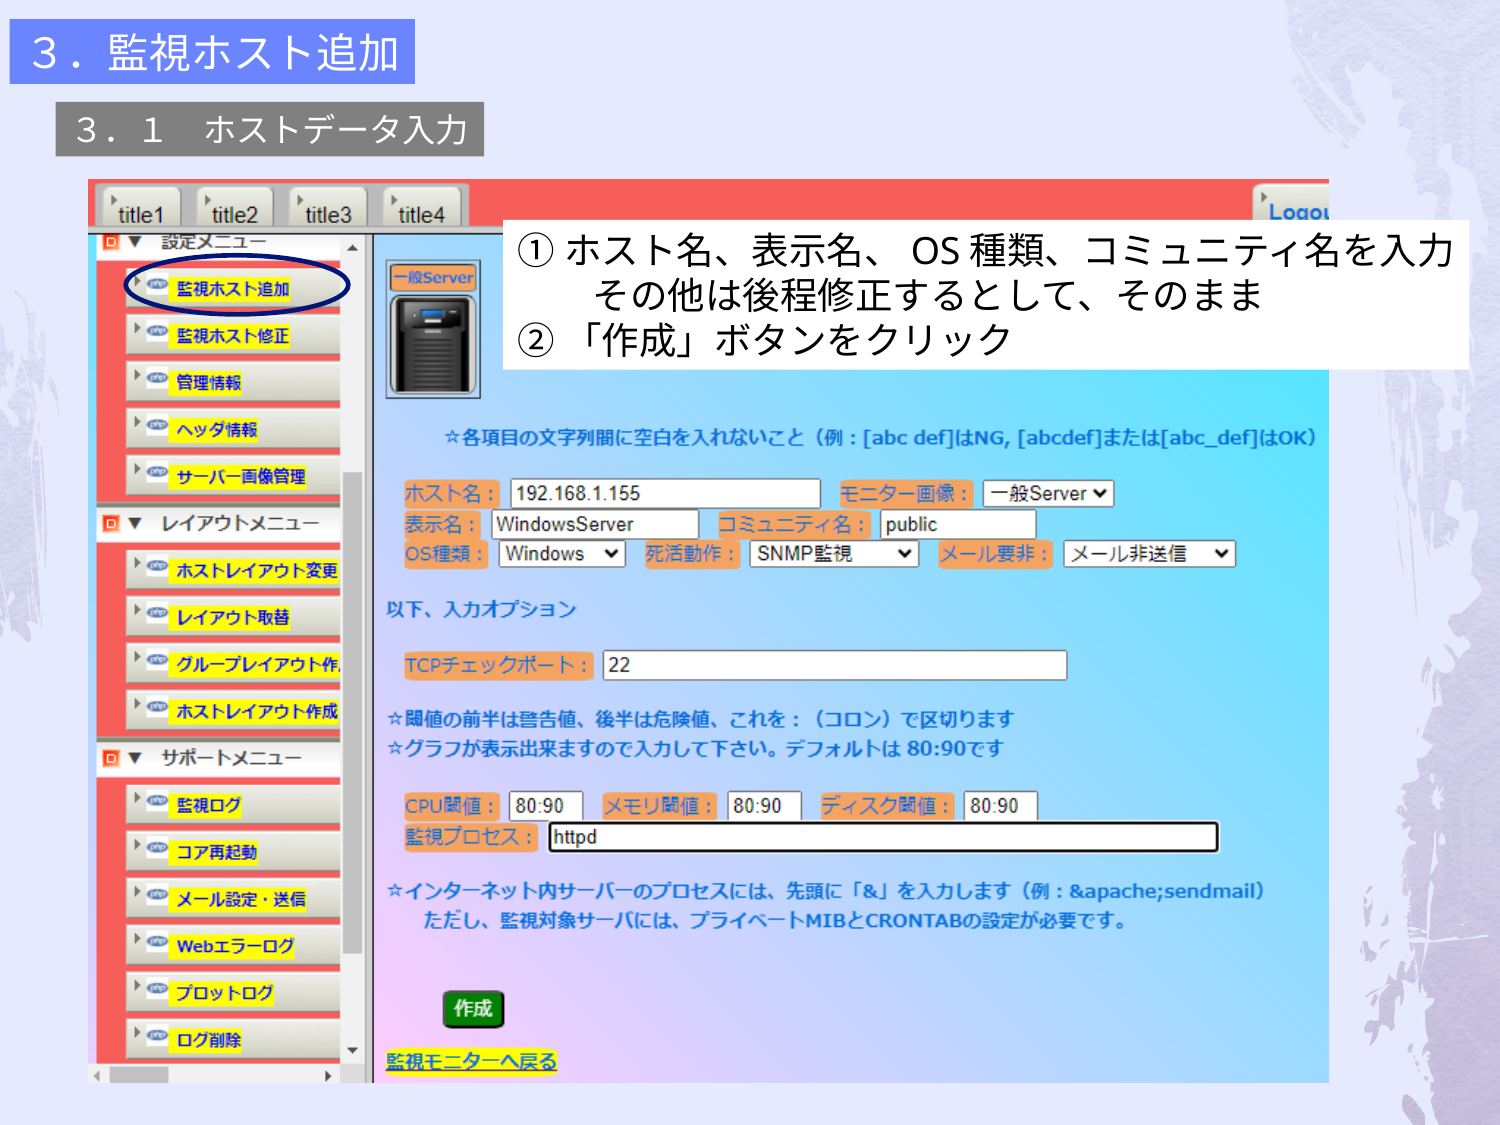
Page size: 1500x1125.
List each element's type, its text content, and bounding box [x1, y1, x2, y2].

picture [88, 178, 1330, 1083]
text_box ①ホスト名、表示名、OS種類、コミュニティ名を入力 その他は後程修正するとして、そのまま ②「作成」ボタンをクリック [1340, 219, 1470, 370]
text_box ３．監視ホスト追加 [9, 19, 415, 84]
text_box ３．１ ホストデータ入力 [55, 101, 485, 157]
